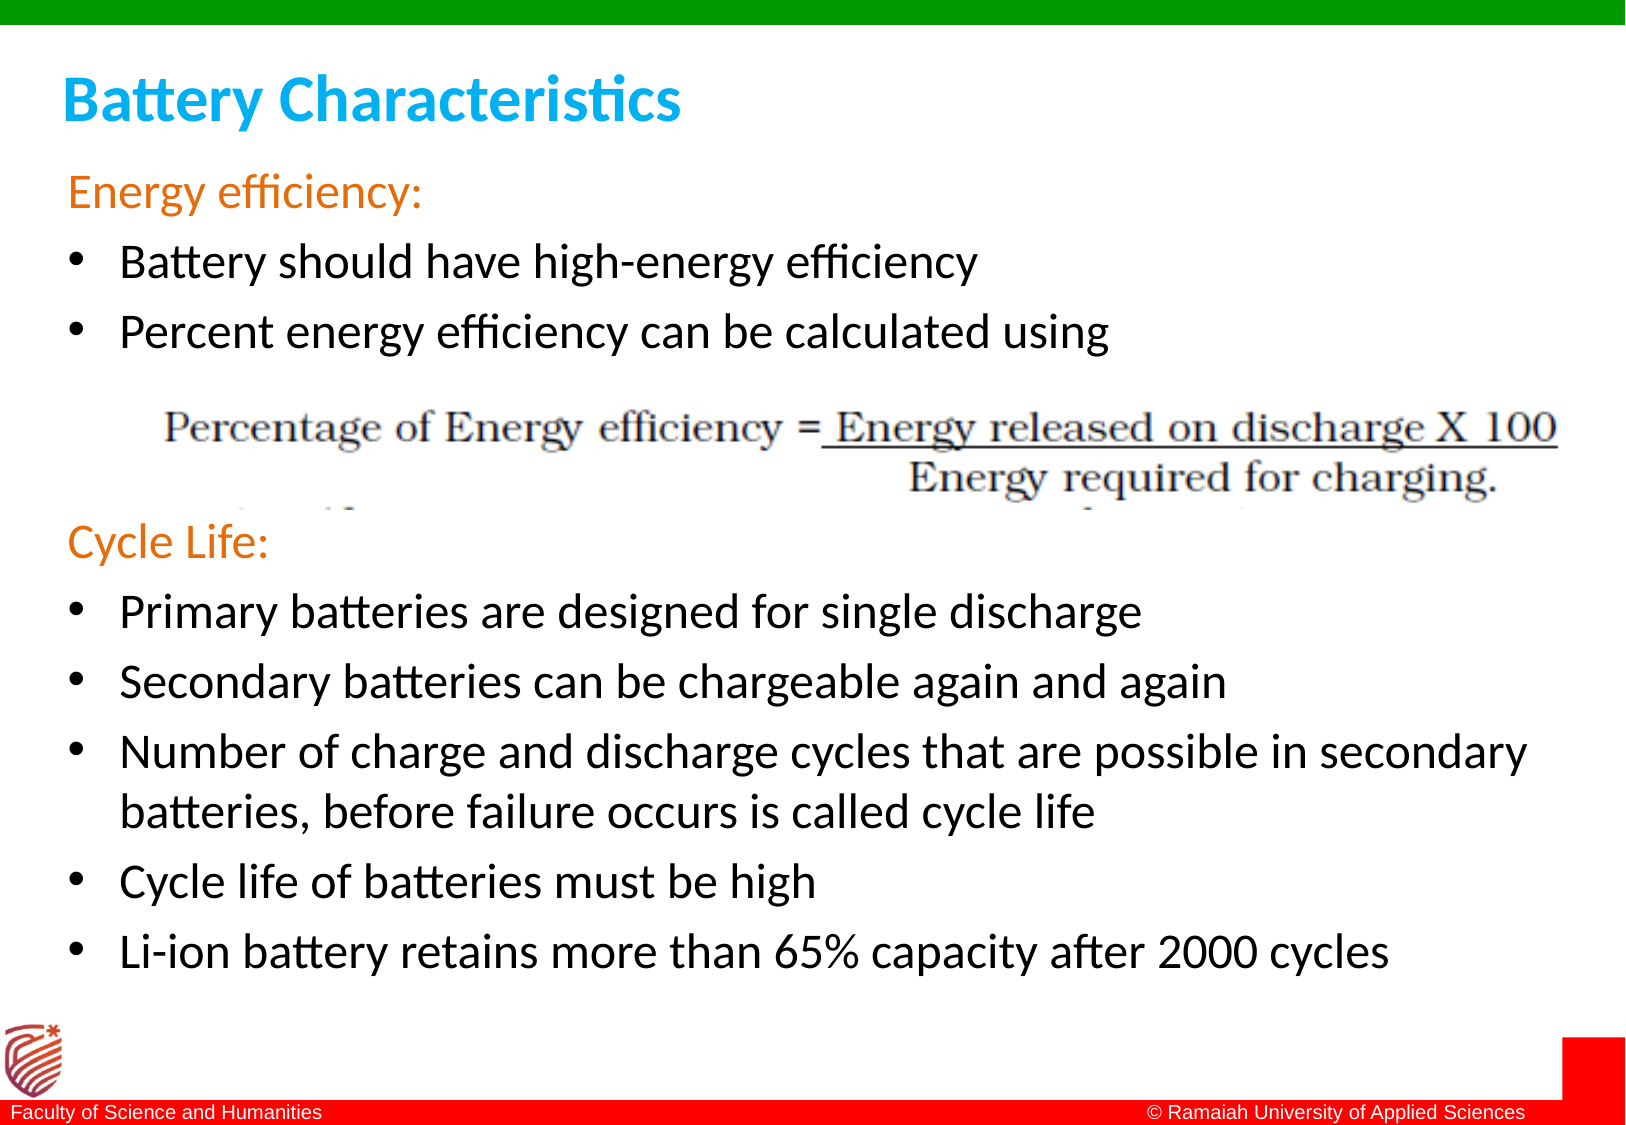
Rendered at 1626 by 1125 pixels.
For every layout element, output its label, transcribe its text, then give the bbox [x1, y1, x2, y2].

picture [162, 399, 1563, 511]
text_box Battery Characteristics [40, 37, 1088, 150]
picture [0, 1013, 69, 1100]
list Energy efficiency: Battery should have high-energy efficiency Percent energy efficiency can be calculated using Cycle Life: Primary batteries are designed for single discharge Secondary batteries can be chargeable again and again Number of charge and discharge cycles that are possible in secondary batteries, before failure occurs is called cycle life Cycle life of batteries must be high Li-ion battery retains more than 65% capacity after 2000 cycles [52, 150, 1625, 1050]
